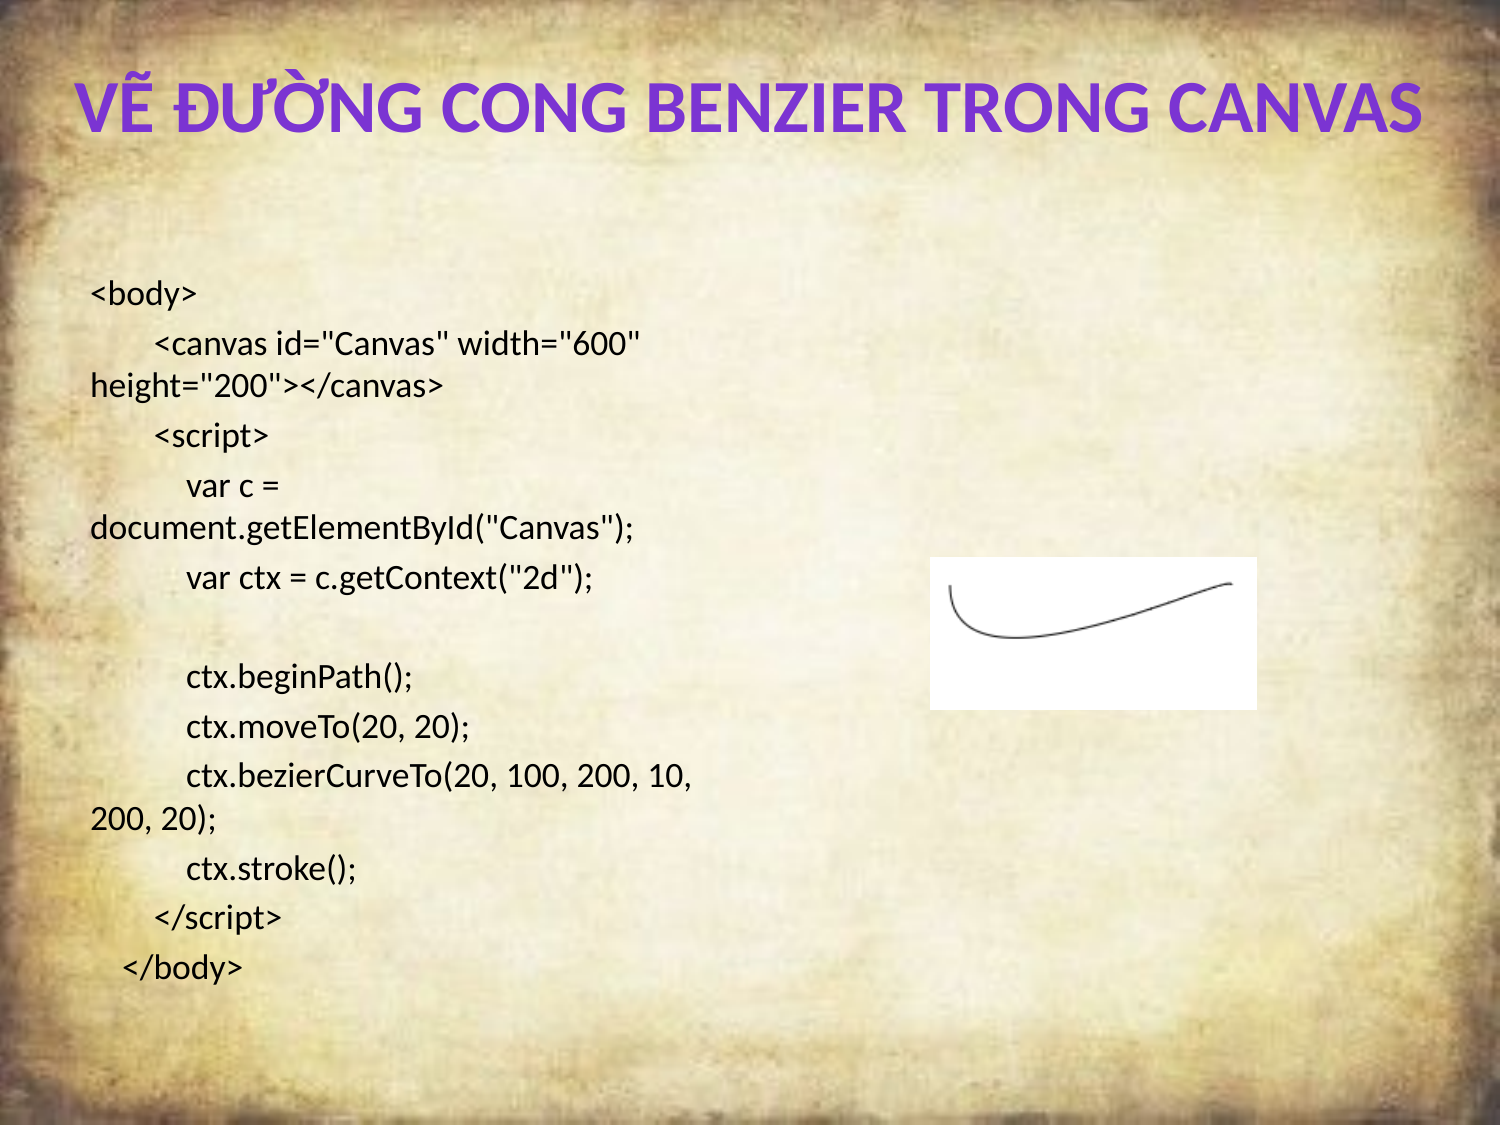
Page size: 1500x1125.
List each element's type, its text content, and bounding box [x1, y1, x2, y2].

picture [0, 0, 1500, 1125]
list <body> <canvas id="Canvas" width="600" height="200"></canvas> <script> var c = document.getElementById("Canvas"); var ctx = c.getContext("2d"); ctx.beginPath(); ctx.moveTo(20, 20); ctx.bezierCurveTo(20, 100, 200, 10, 200, 20); ctx.stroke(); </script> </body> [75, 262, 738, 1005]
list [930, 557, 1258, 710]
text_box Vẽ đường cong Benzier trong Canvas [59, 49, 1441, 155]
